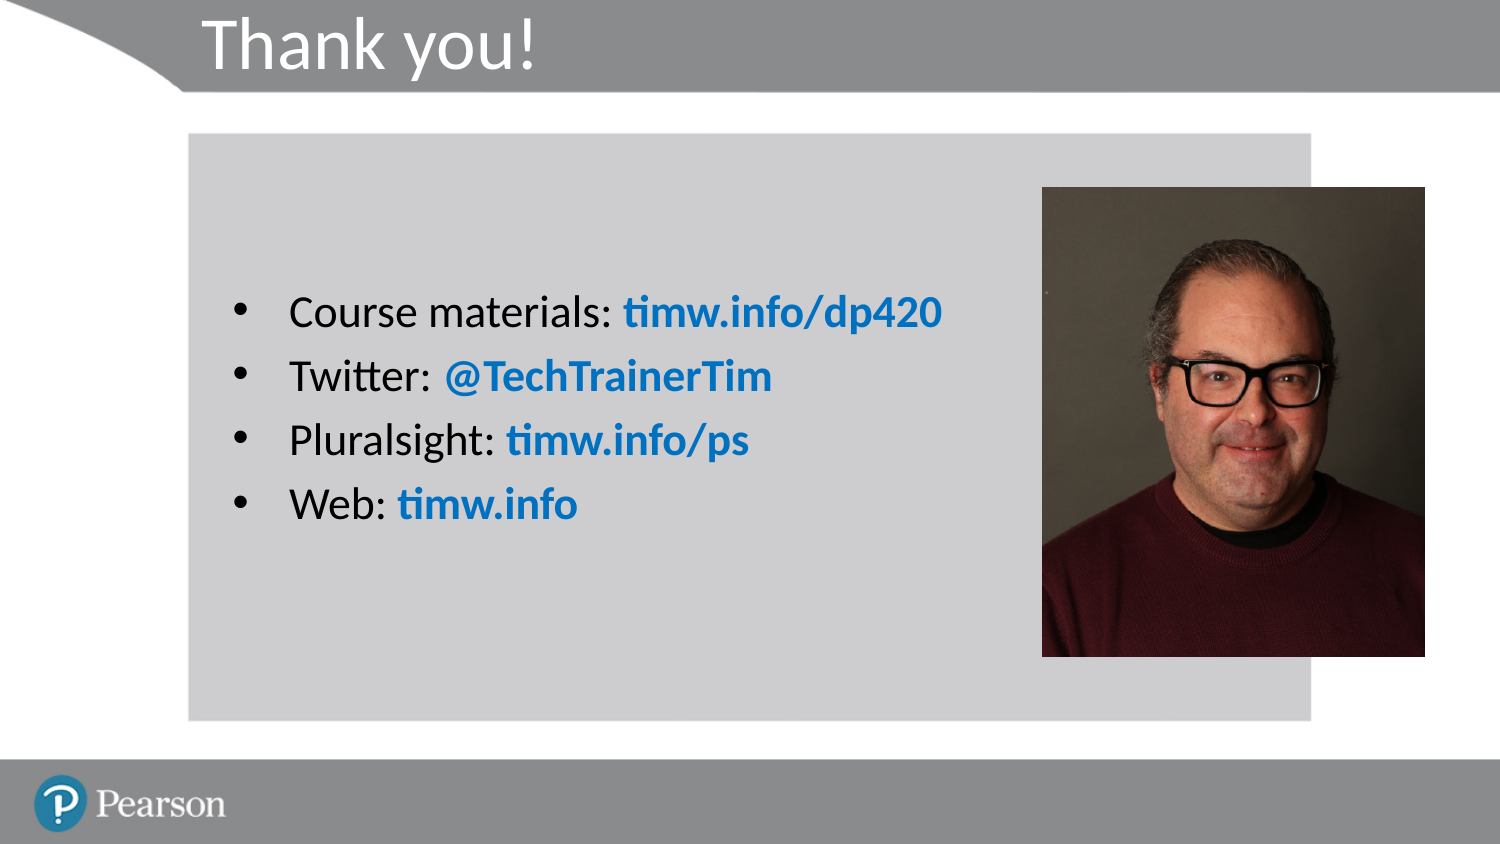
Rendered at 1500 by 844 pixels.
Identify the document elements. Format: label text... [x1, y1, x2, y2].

list Course materials: timw.info/dp420 Twitter: @TechTrainerTim Pluralsight: timw.info/ps Web: timw.info [217, 273, 1311, 697]
title Thank you! [186, 0, 1425, 79]
picture [0, 0, 1500, 844]
